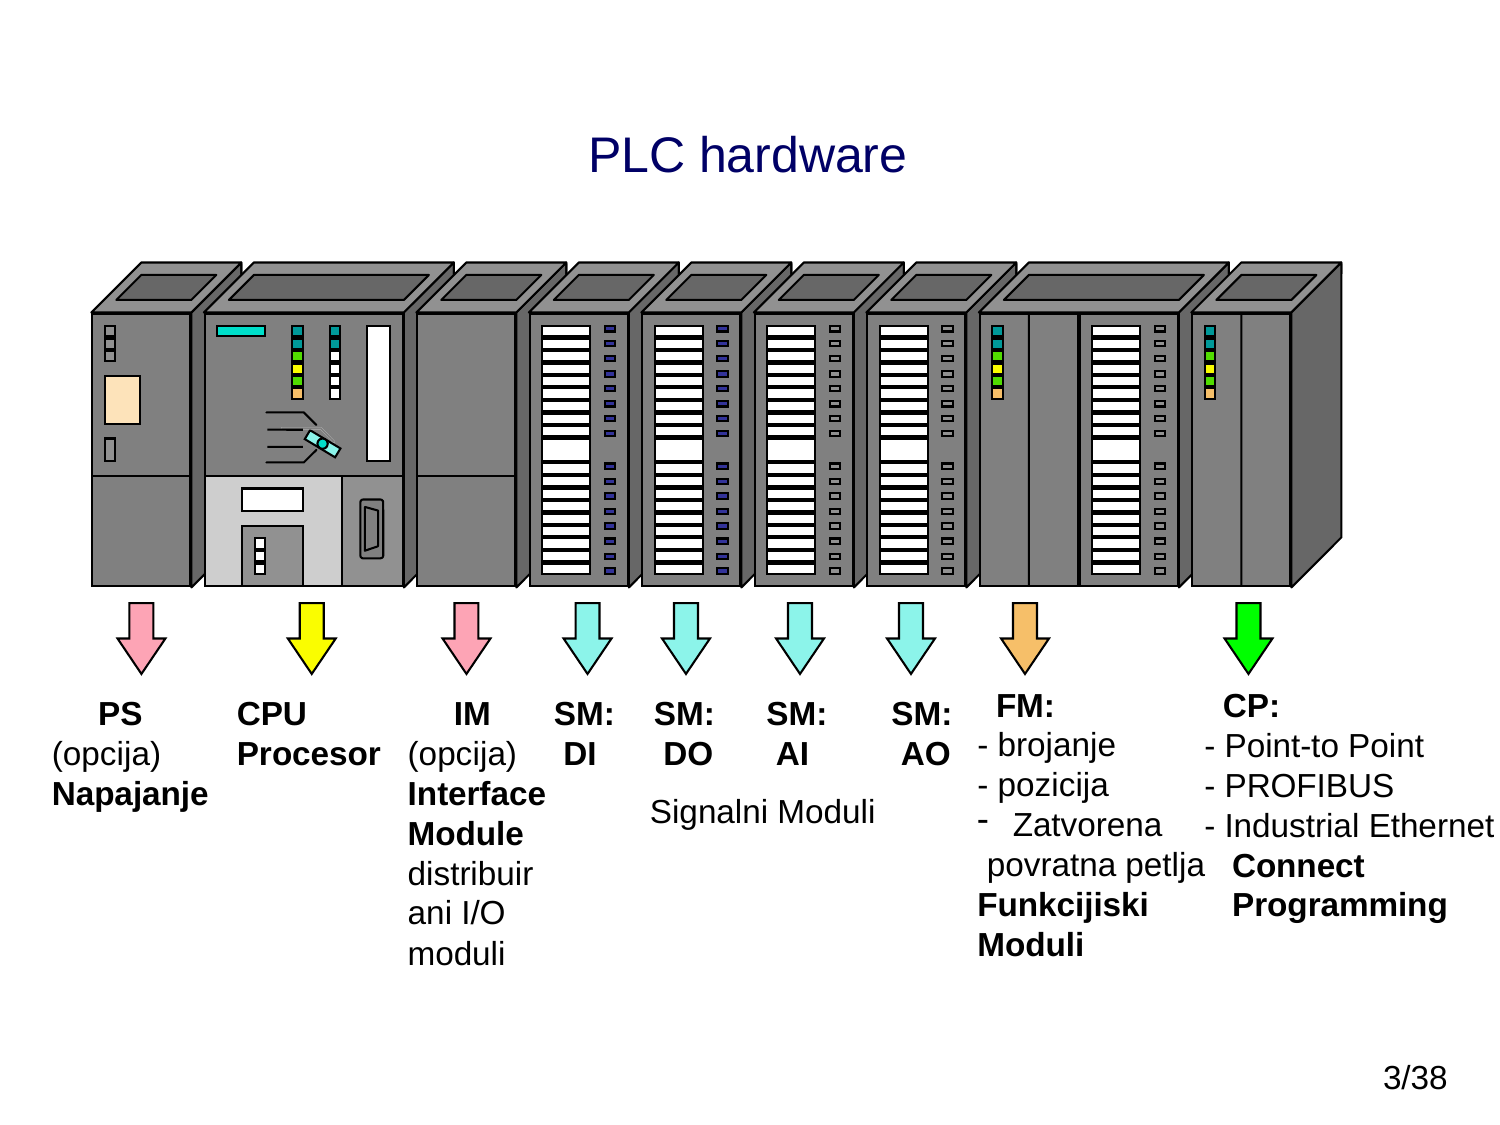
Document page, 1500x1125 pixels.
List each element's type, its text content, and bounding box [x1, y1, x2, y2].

text_box 3/38 [1368, 1048, 1464, 1125]
text_box Signalni Moduli [635, 783, 895, 838]
text_box [117, 603, 166, 674]
text_box [92, 475, 191, 587]
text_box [866, 262, 959, 763]
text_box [641, 262, 751, 763]
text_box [203, 262, 390, 781]
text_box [528, 262, 639, 763]
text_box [91, 262, 201, 313]
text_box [753, 262, 864, 763]
text_box [104, 438, 116, 462]
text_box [1187, 262, 1500, 934]
title PLC hardware [50, 107, 1446, 198]
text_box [104, 325, 116, 362]
text_box [92, 321, 191, 475]
text_box PS (opcija) Napajanje [36, 684, 245, 820]
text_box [392, 262, 567, 983]
text_box [191, 322, 198, 588]
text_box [961, 262, 1230, 975]
text_box [104, 376, 141, 424]
